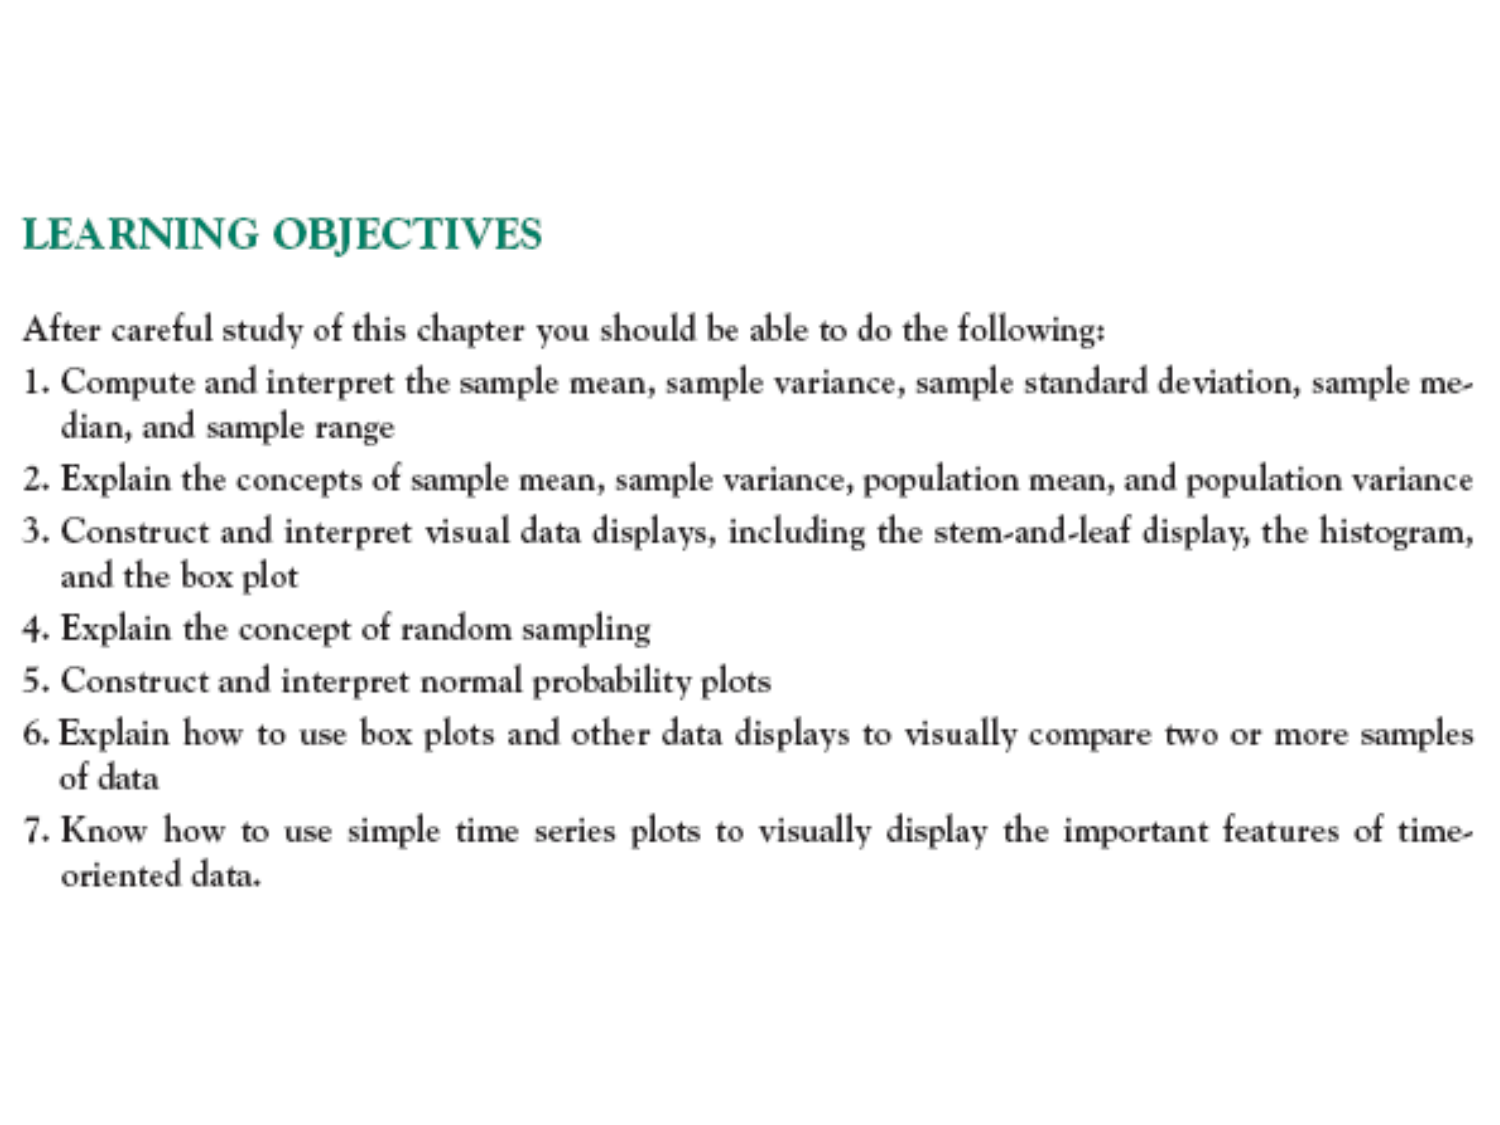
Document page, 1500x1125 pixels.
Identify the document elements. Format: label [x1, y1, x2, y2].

picture [12, 187, 1488, 900]
